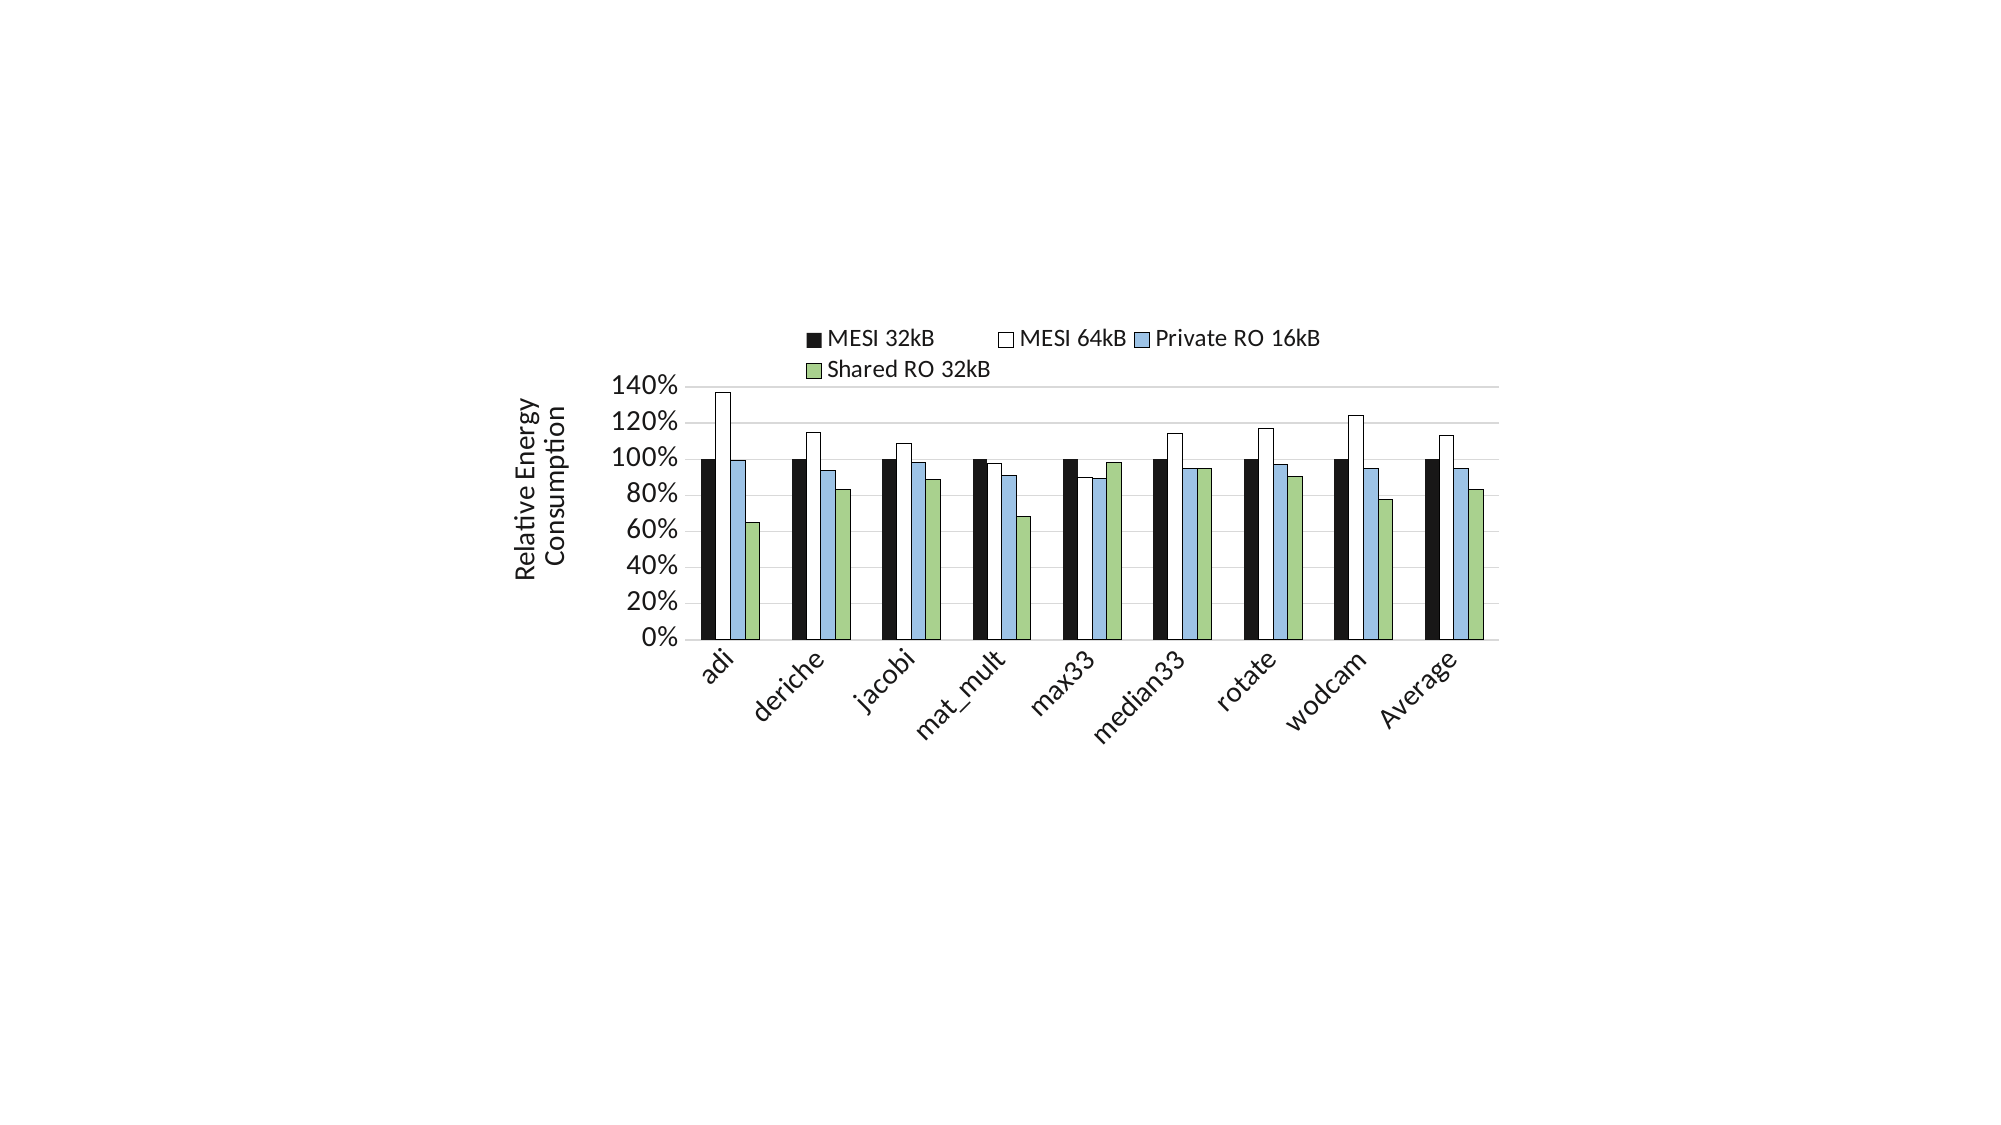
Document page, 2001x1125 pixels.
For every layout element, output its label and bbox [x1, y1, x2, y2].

chart [497, 319, 1503, 806]
